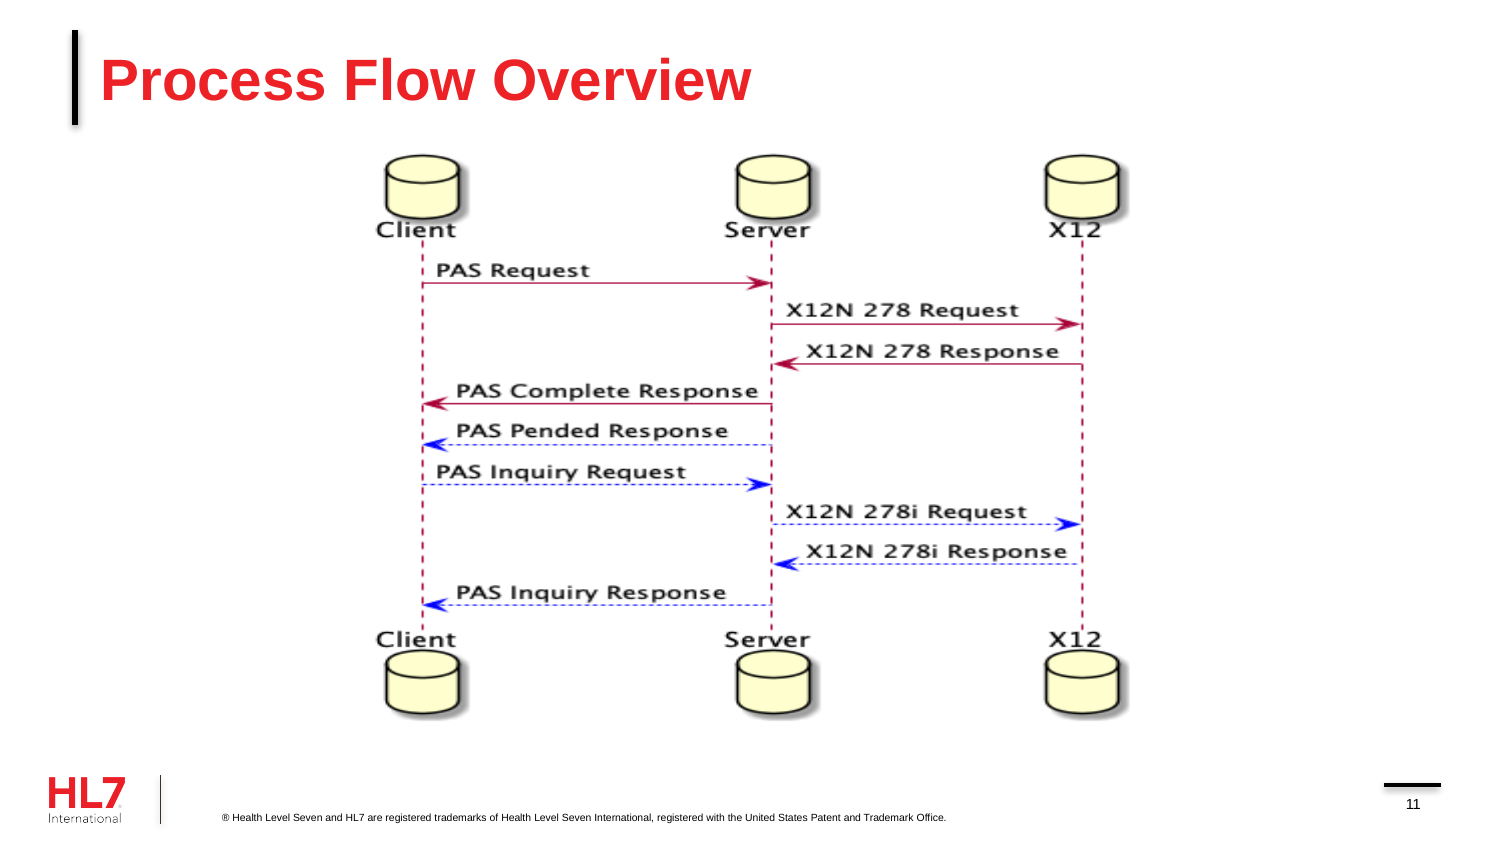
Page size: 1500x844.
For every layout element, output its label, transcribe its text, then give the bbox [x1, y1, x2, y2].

picture [359, 151, 1141, 728]
slide_number 11 [1391, 786, 1436, 813]
title Process Flow Overview [100, 30, 911, 125]
picture [49, 777, 125, 823]
